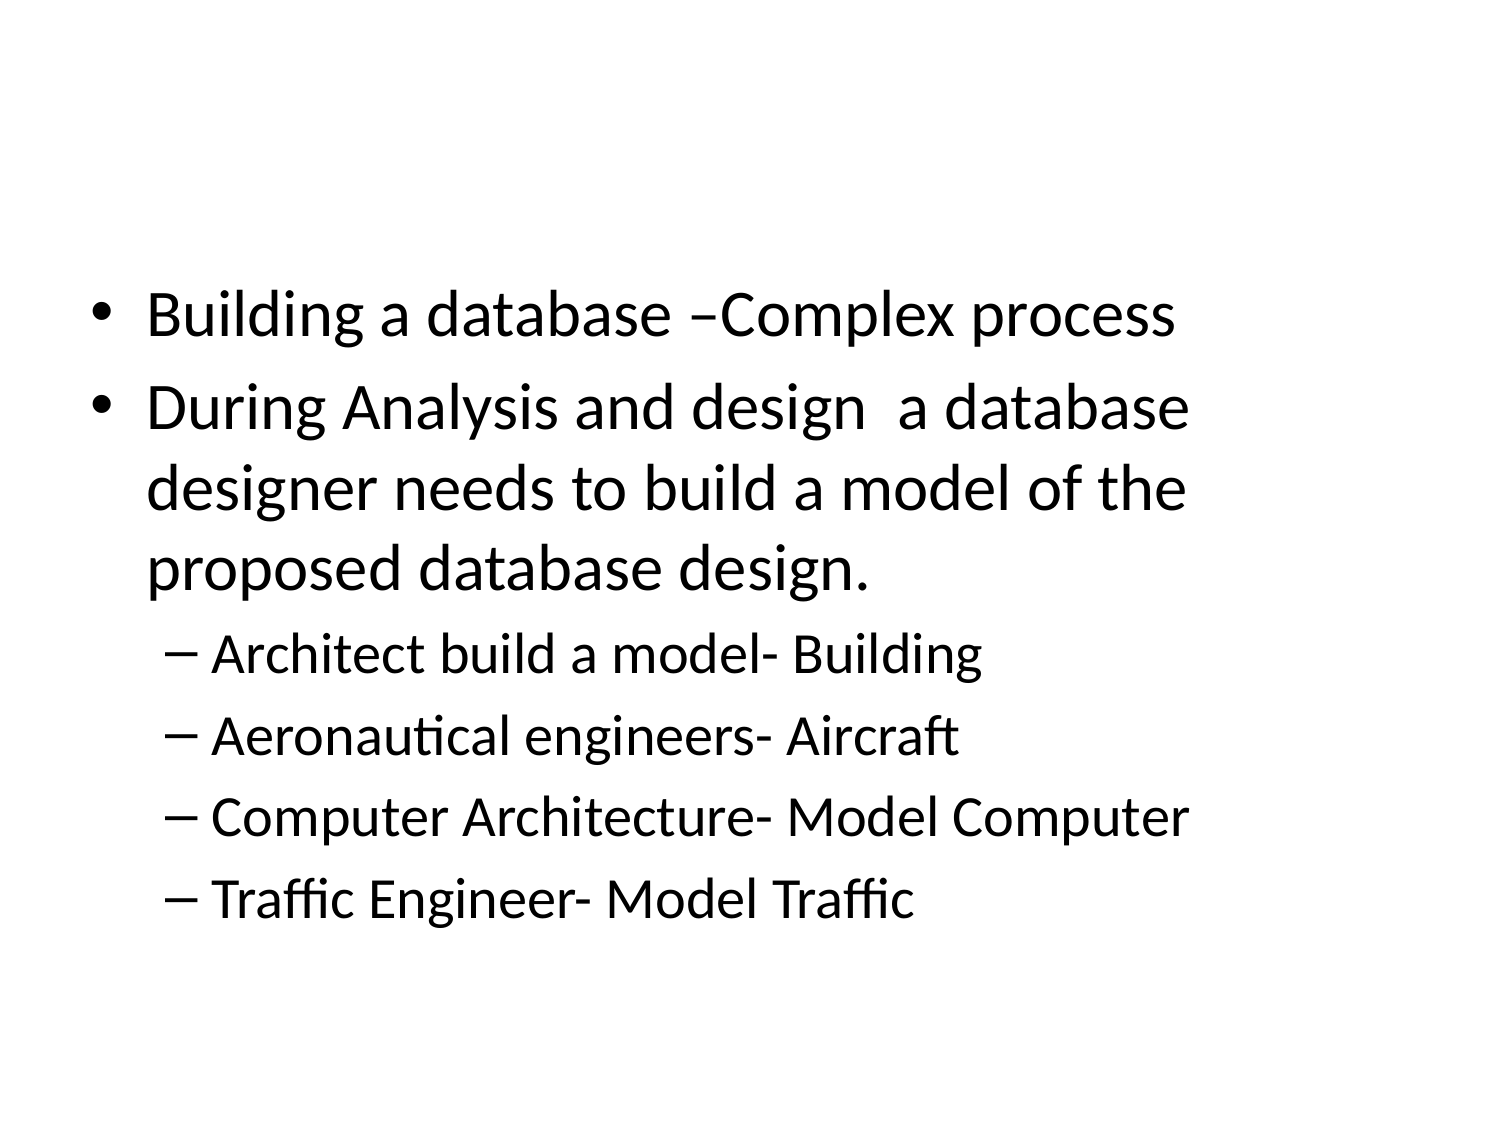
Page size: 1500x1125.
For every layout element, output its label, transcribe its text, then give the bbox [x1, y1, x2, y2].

list Building a database –Complex process During Analysis and design a database designer needs to build a model of the proposed database design. Architect build a model- Building Aeronautical engineers- Aircraft Computer Architecture- Model Computer Traffic Engineer- Model Traffic [75, 262, 1425, 1005]
